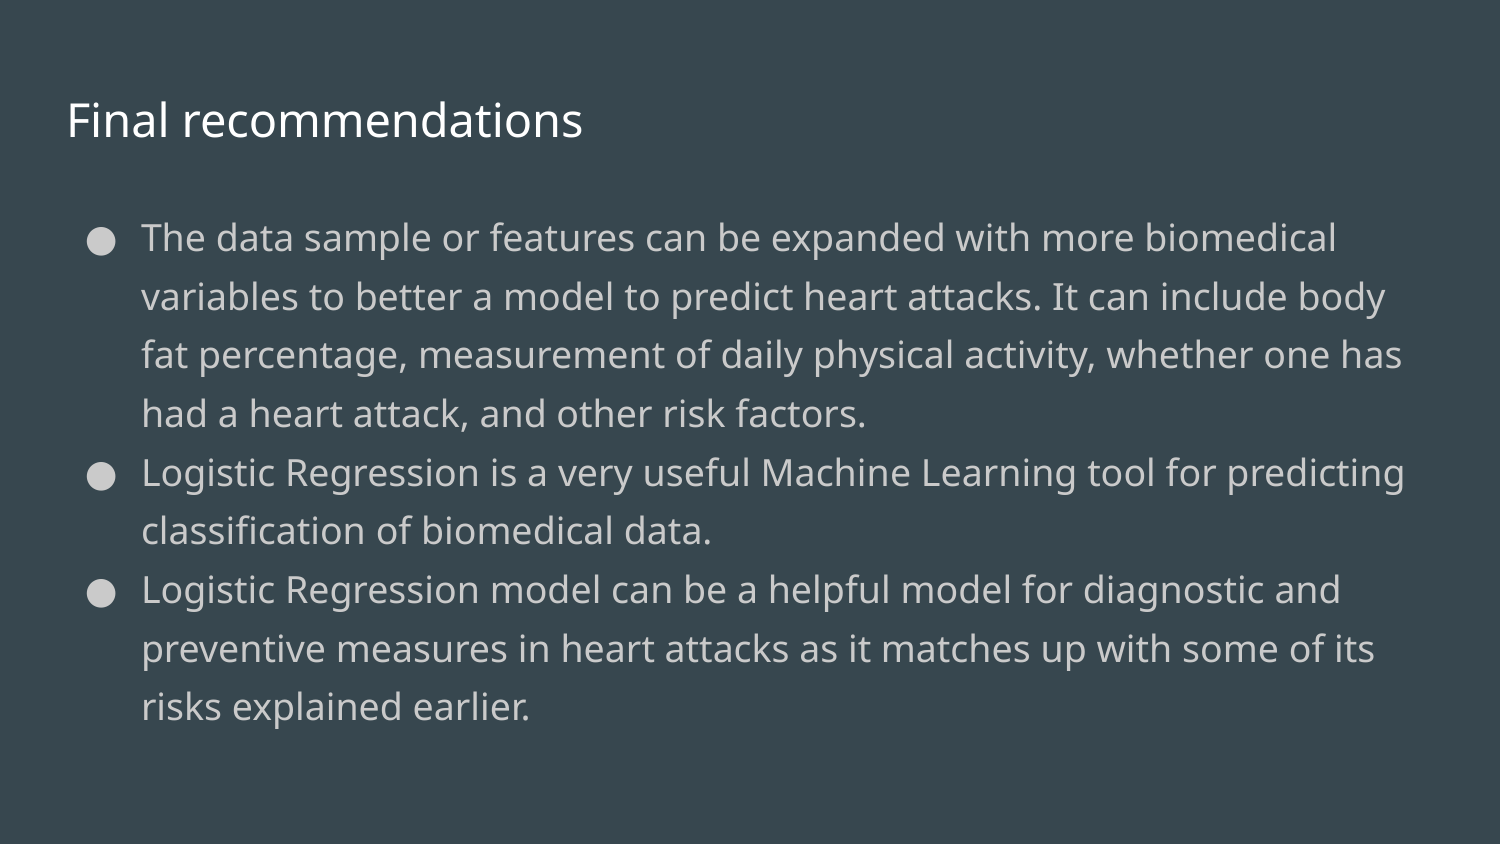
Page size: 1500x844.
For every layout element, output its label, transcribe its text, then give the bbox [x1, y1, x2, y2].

title Final recommendations [51, 72, 1449, 167]
list The data sample or features can be expanded with more biomedical variables to better a model to predict heart attacks. It can include body fat percentage, measurement of daily physical activity, whether one has had a heart attack, and other risk factors. Logistic Regression is a very useful Machine Learning tool for predicting classification of biomedical data. Logistic Regression model can be a helpful model for diagnostic and preventive measures in heart attacks as it matches up with some of its risks explained earlier. [51, 189, 1449, 750]
